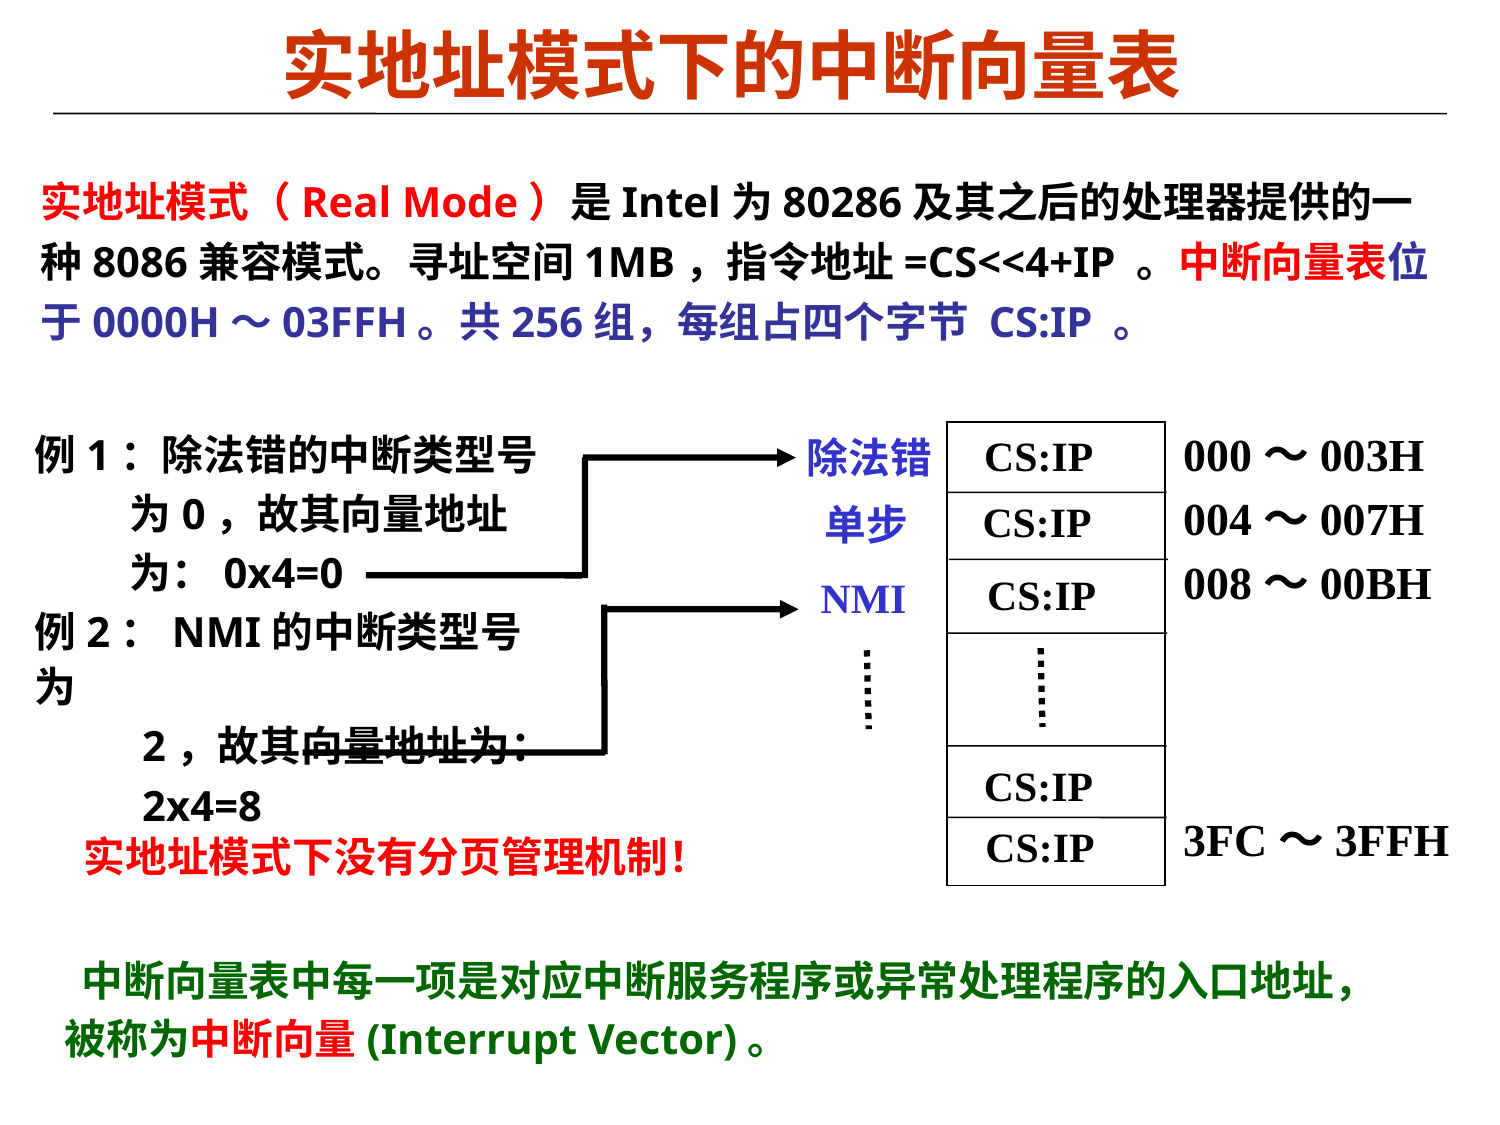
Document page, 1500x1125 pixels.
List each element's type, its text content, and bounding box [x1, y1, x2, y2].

text_box 除法错 [792, 424, 984, 490]
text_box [947, 492, 1169, 818]
text_box 000～003H 004～007H 008～00BH 3FC～3FFH [1168, 418, 1482, 937]
text_box CS:IP [970, 826, 1163, 878]
text_box NMI [805, 564, 942, 630]
text_box [1160, 422, 1166, 490]
text_box [948, 826, 1166, 886]
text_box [302, 604, 799, 755]
text_box 实地址模式下没有分页管理机制！ [69, 823, 755, 889]
text_box 中断向量表中每一项是对应中断服务程序或异常处理程序的入口地址，被称为中断向量(Interrupt Vector)。 [49, 940, 1402, 1070]
text_box 单步 [809, 491, 946, 556]
title 实地址模式下的中断向量表 [75, 20, 1388, 107]
text_box 实地址模式（Real Mode）是Intel为80286及其之后的处理器提供的一种8086兼容模式。寻址空间1MB，指令地址=CS<<4+IP 。中断向量表位于0000H～03FFH。共256组，每组占四个字节 CS:IP 。 [25, 158, 1459, 353]
text_box 例1：除法错的中断类型号 为0，故其向量地址 为：0x4=0 例2：NMI的中断类型号为 2，故其向量地址为： 2x4=8 [19, 416, 571, 837]
text_box CS:IP [969, 422, 1162, 488]
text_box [365, 456, 796, 579]
